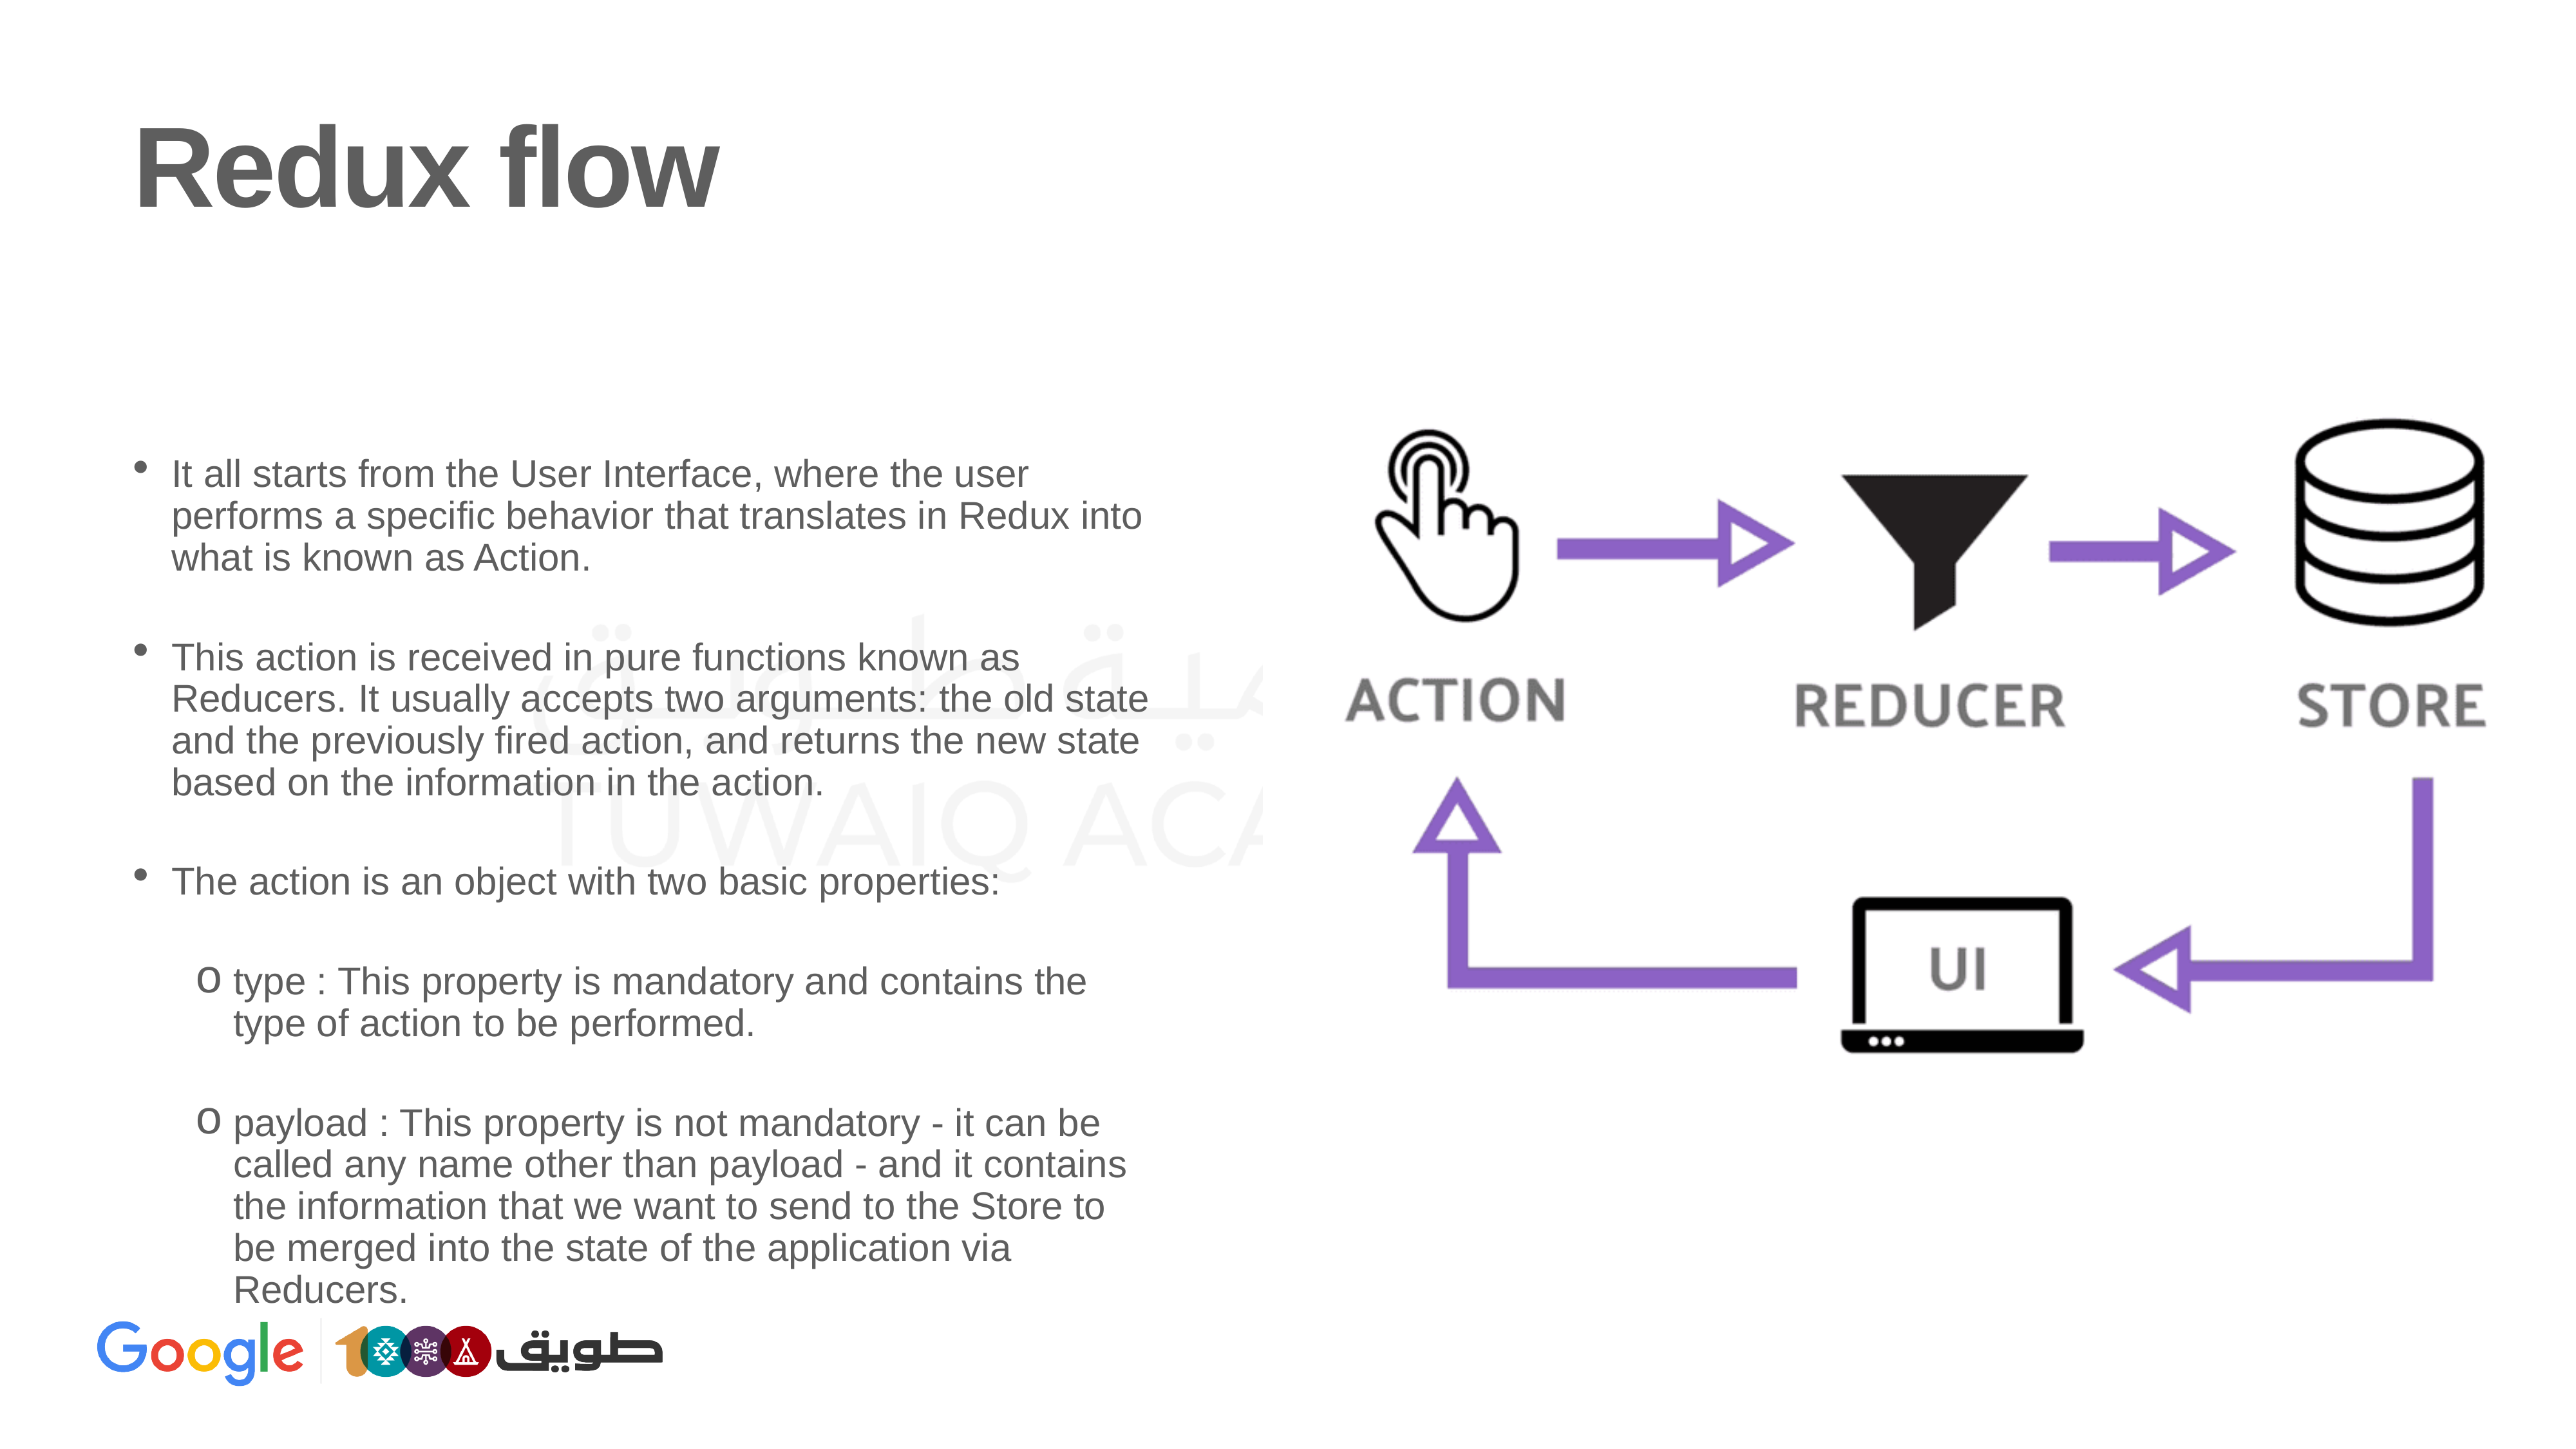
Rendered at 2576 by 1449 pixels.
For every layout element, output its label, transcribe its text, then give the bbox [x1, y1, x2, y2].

picture [53, 1159, 708, 1449]
list It all starts from the User Interface, where the user performs a specific behavior that translates in Redux into what is known as Action. This action is received in pure functions known as Reducers. It usually accepts two arguments: the old state and the previously fired action, and returns the new state based on the information in the action. The action is an object with two basic properties: type : This property is mandatory and contains the type of action to be performed. payload : This property is not mandatory - it can be called any name other than payload - and it contains the information that we want to send to the Store to be merged into the state of the application via Reducers. [127, 448, 1161, 1321]
title Redux flow [127, 113, 1739, 266]
picture [1263, 373, 2576, 1076]
